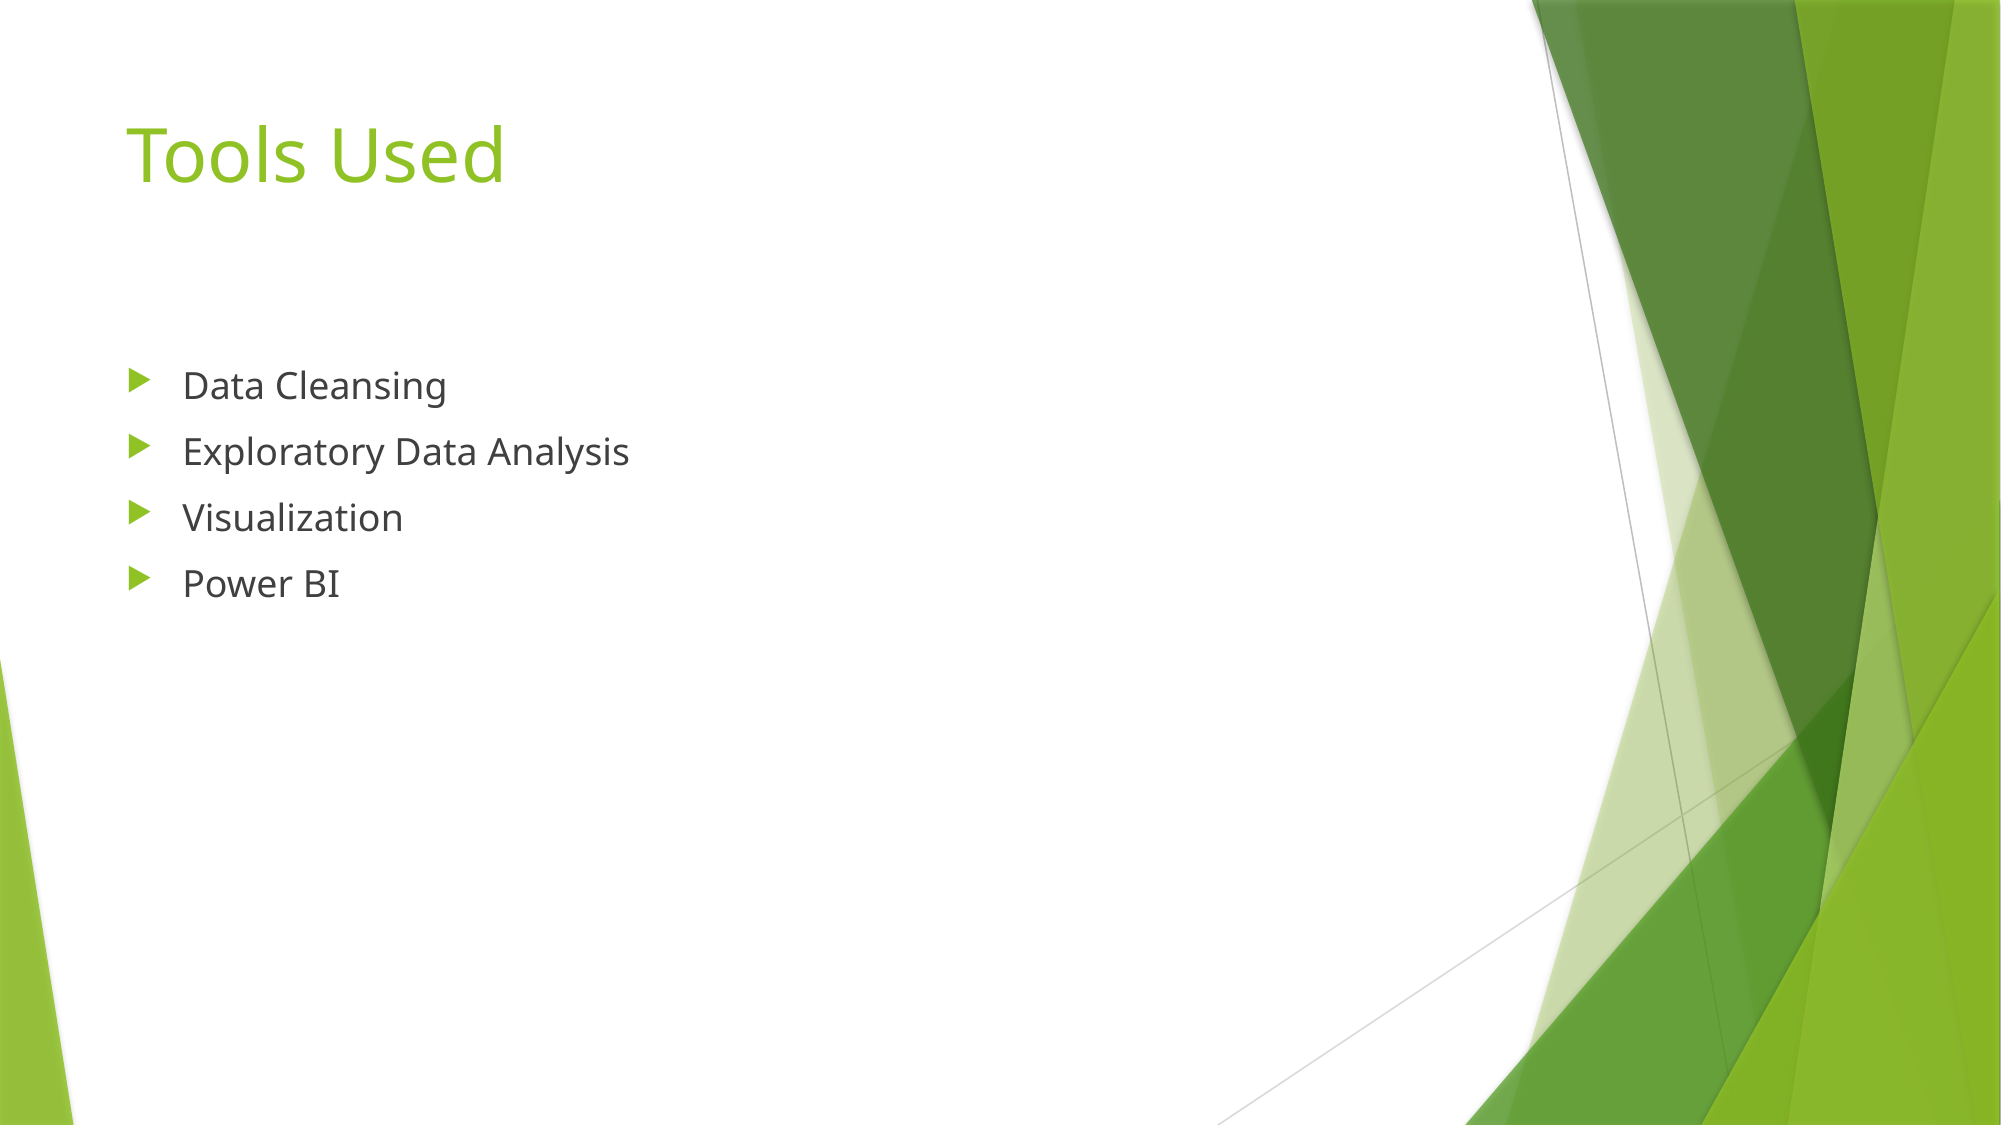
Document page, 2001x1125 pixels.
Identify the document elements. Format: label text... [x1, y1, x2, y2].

title Tools Used [111, 99, 1522, 317]
list Data Cleansing Exploratory Data Analysis Visualization Power BI [111, 354, 1522, 992]
